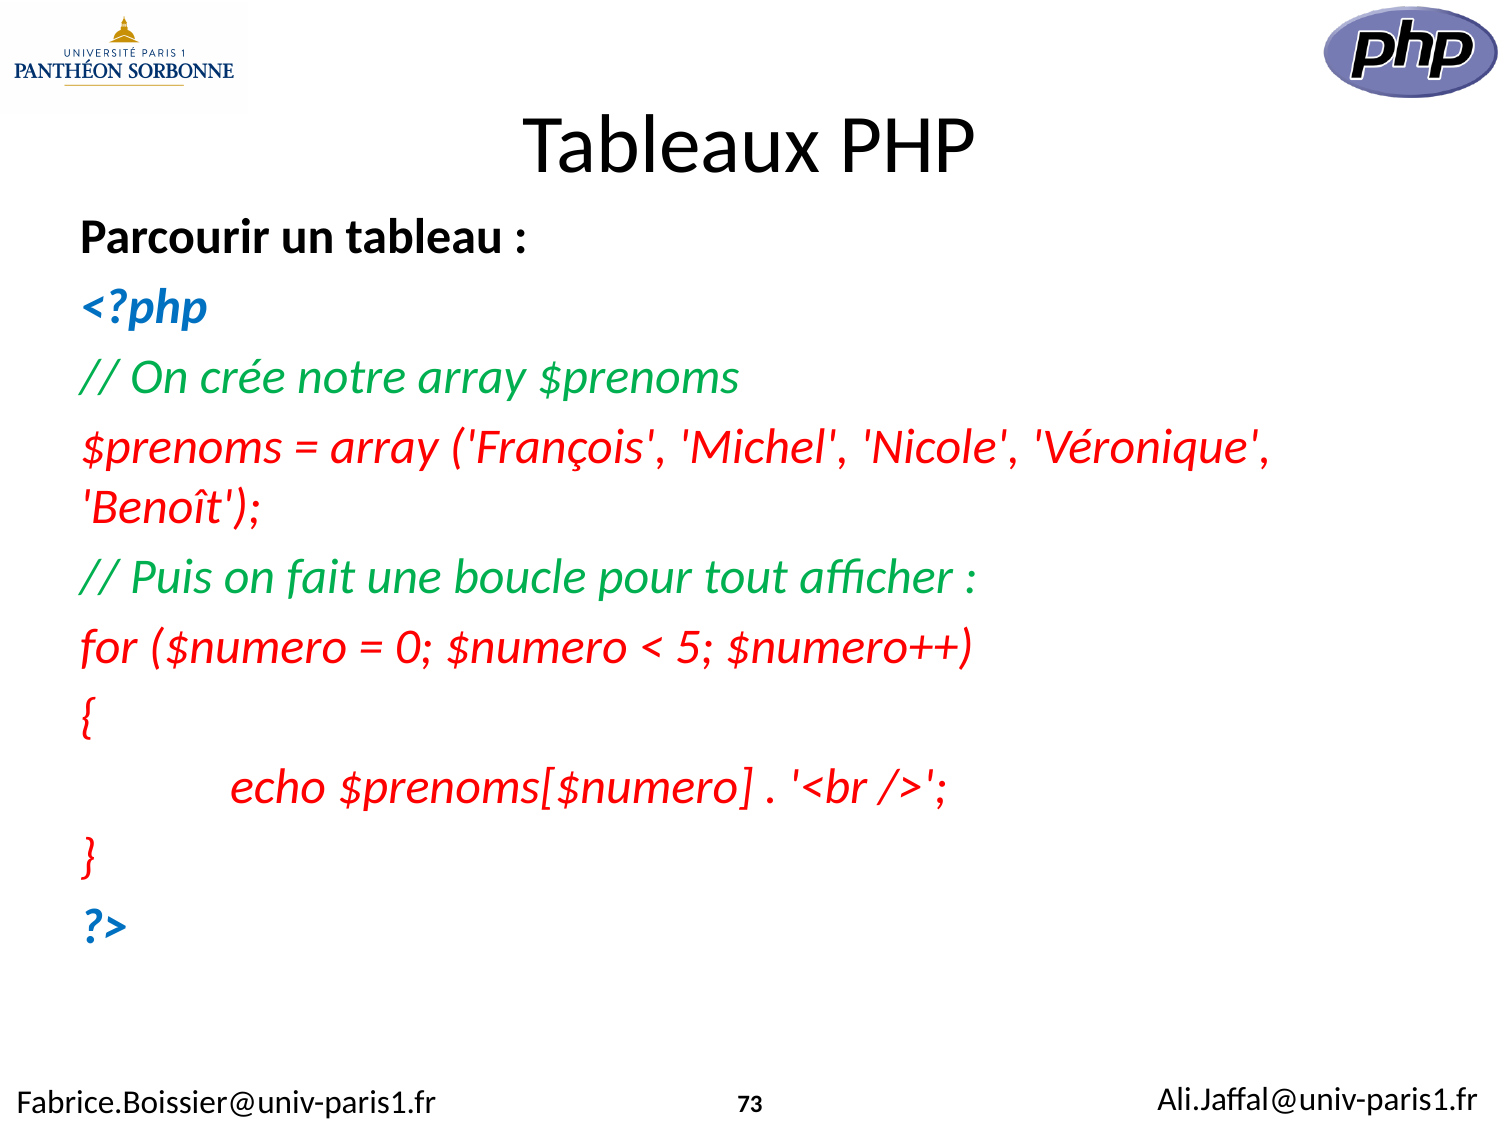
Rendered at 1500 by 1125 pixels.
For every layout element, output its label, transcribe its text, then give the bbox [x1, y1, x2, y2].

picture [1321, 0, 1500, 119]
title Tableaux PHP [75, 45, 1425, 196]
slide_number 73 [575, 1072, 925, 1125]
list Parcourir un tableau : <?php // On crée notre array $prenoms $prenoms = array ('François', 'Michel', 'Nicole', 'Véronique', 'Benoît'); // Puis on fait une boucle pour tout afficher : for ($numero = 0; $numero < 5; $numero++) { echo $prenoms[$numero] . '<br />'; } ?> [64, 196, 1466, 976]
picture [0, 2, 248, 114]
